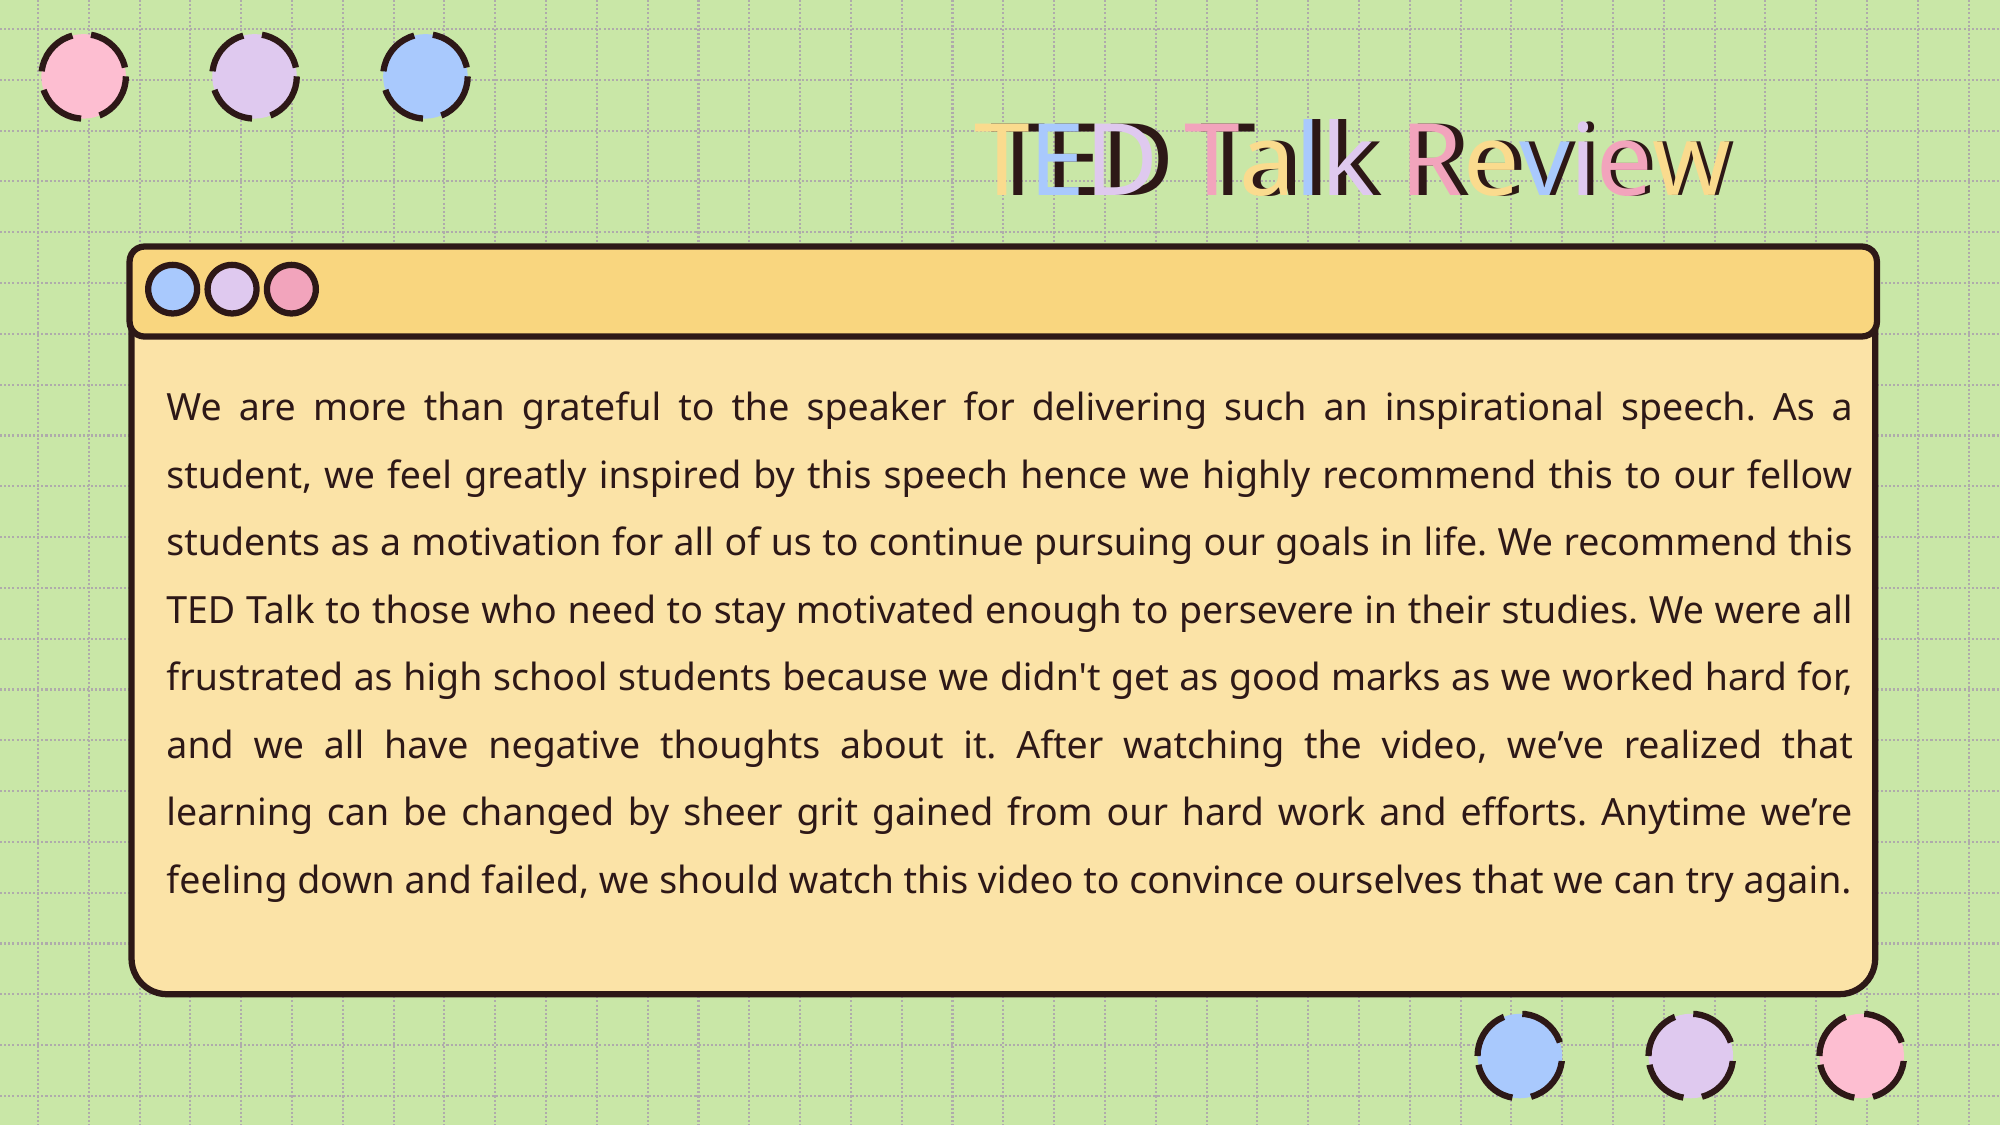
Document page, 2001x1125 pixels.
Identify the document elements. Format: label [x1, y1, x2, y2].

text_box [0, 0, 2000, 1125]
text_box [874, 87, 1842, 225]
